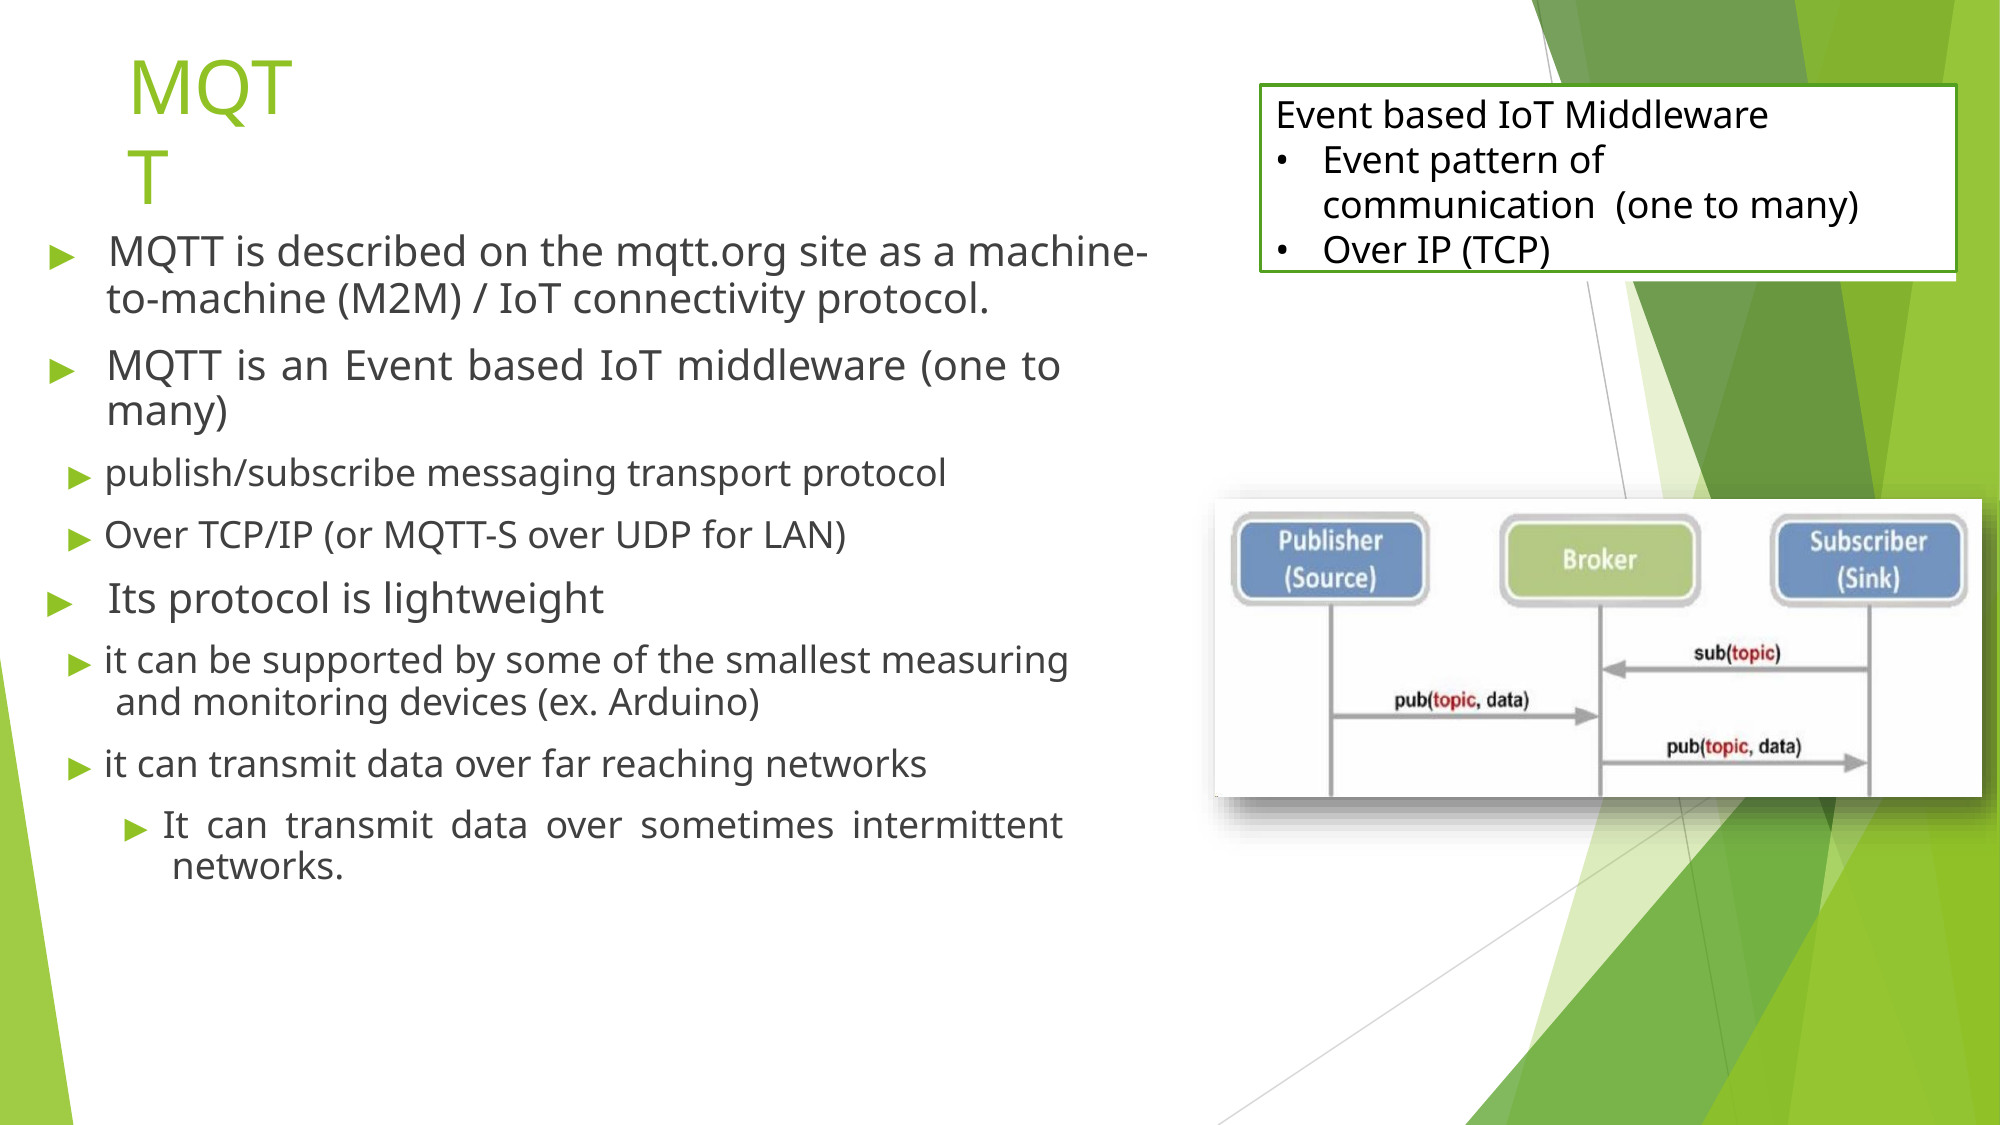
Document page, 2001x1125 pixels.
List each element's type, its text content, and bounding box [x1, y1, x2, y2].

text_box ▶ MQTT is described on the mqtt.org site as a machine- to-machine (M2M) / IoT connectivity protocol. ▶ MQTT is an Event based IoT middleware (one to many) ▶ publish/subscribe messaging transport protocol ▶ Over TCP/IP (or MQTT-S over UDP for LAN) ▶ Its protocol is lightweight ▶ it can be supported by some of the smallest measuring and monitoring devices (ex. Arduino) ▶ it can transmit data over far reaching networks ▶ It can transmit data over sometimes intermittent networks. [47, 224, 1188, 887]
text_box Event based IoT Middleware Event pattern of communication (one to many) Over IP (TCP) [1260, 84, 1957, 272]
title MQTT [125, 37, 321, 224]
text_box [1260, 272, 1957, 282]
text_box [1187, 466, 1998, 864]
